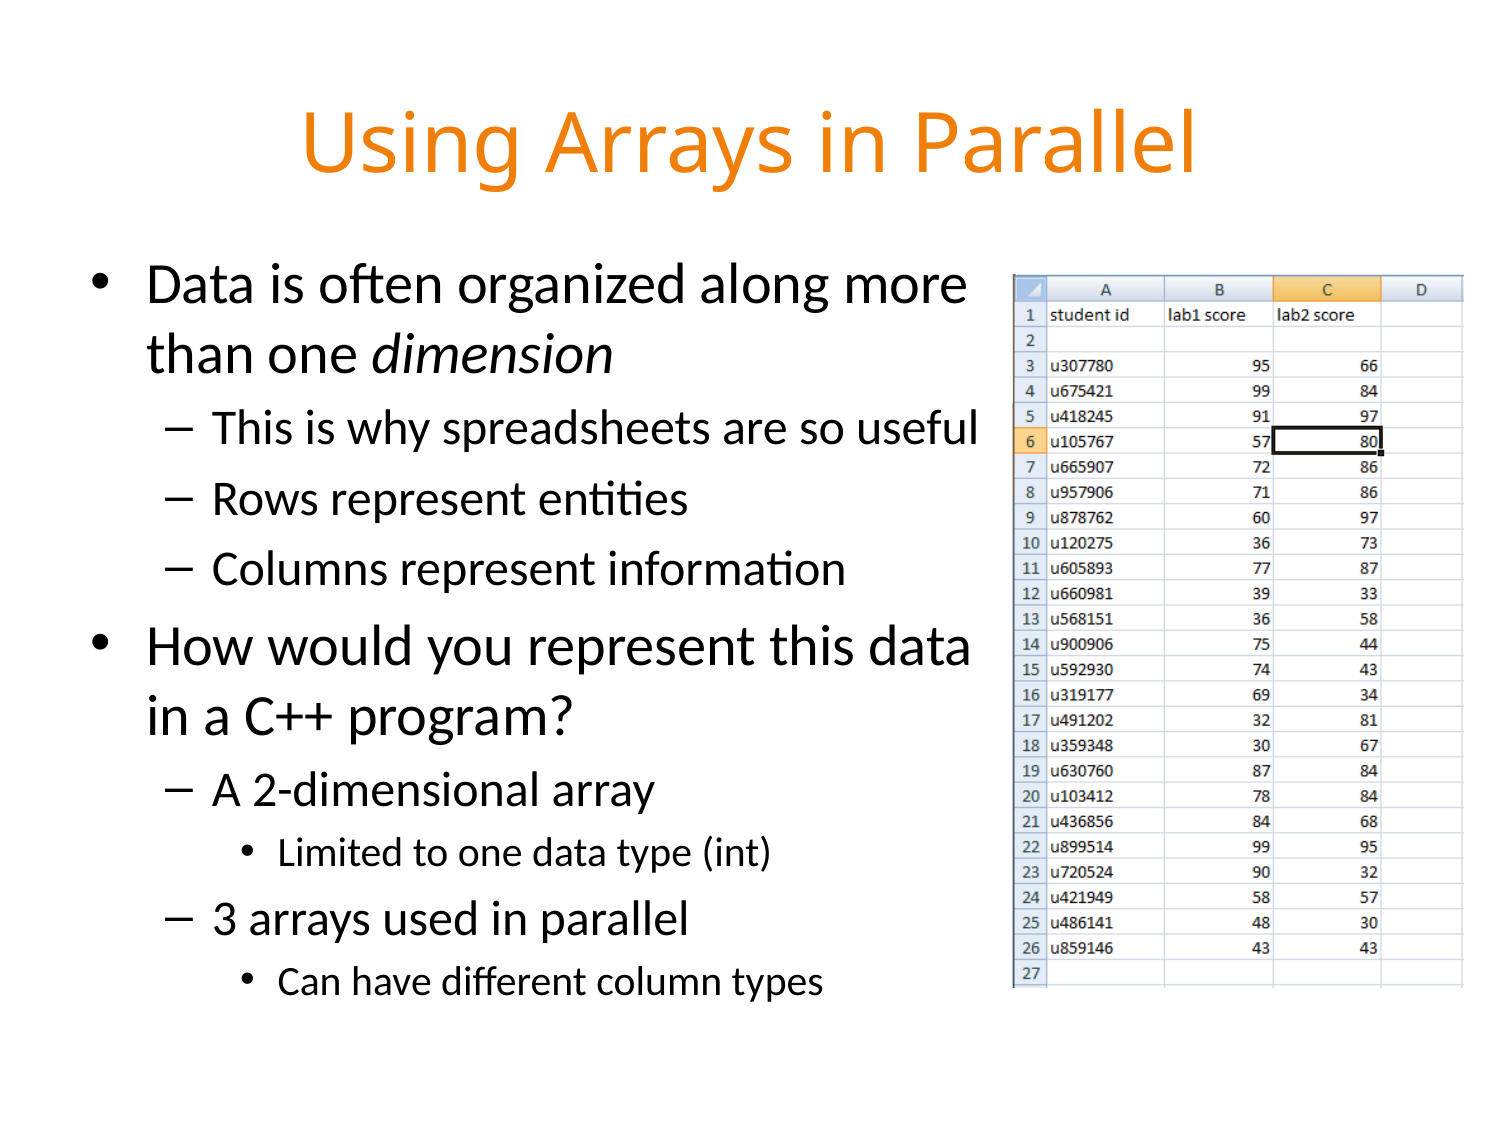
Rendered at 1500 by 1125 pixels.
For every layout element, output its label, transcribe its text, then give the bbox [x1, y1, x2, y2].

title Using Arrays in Parallel [74, 44, 1426, 233]
list Data is often organized along more than one dimension This is why spreadsheets are so useful Rows represent entities Columns represent information How would you represent this data in a C++ program? A 2-dimensional array Limited to one data type (int) 3 arrays used in parallel Can have different column types [74, 237, 1001, 1063]
picture [1012, 274, 1464, 988]
